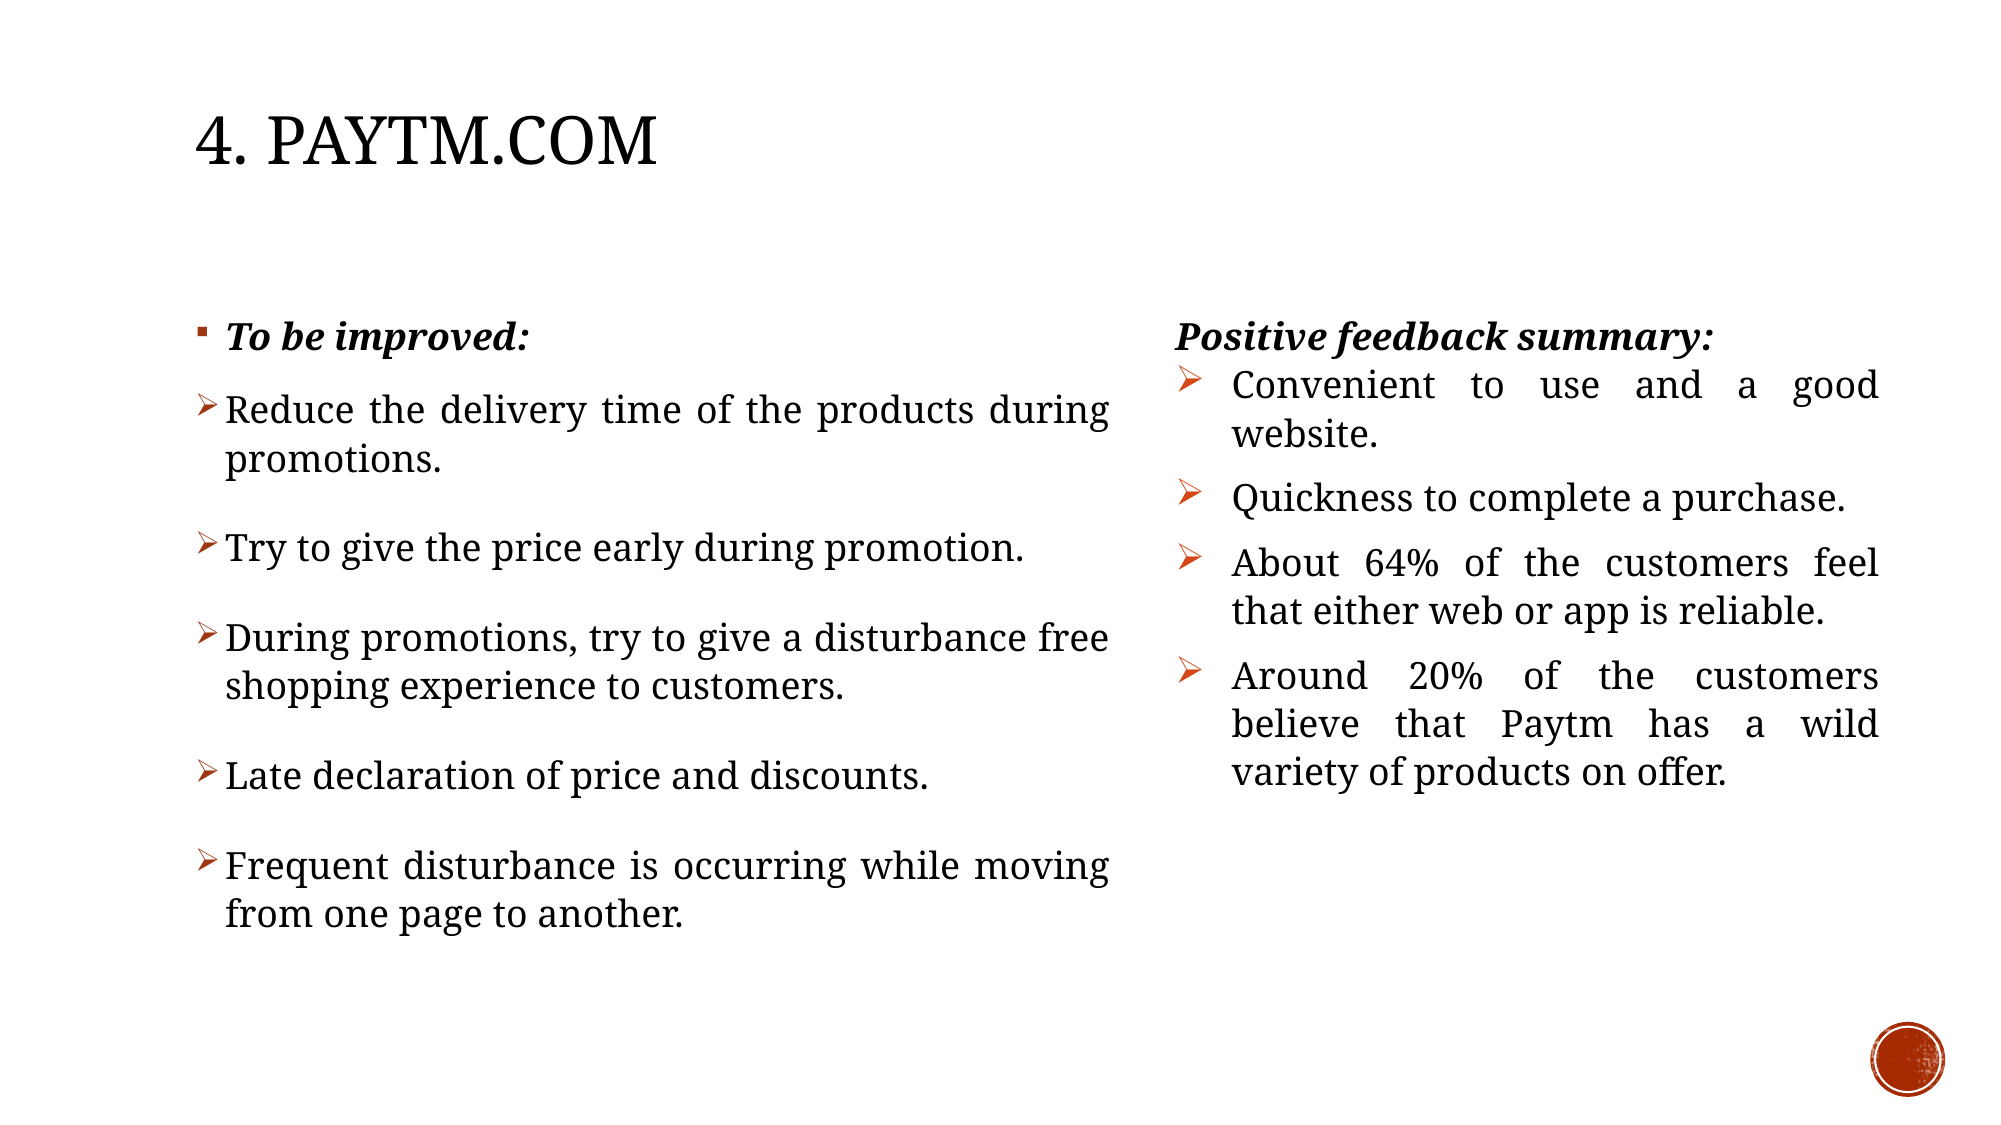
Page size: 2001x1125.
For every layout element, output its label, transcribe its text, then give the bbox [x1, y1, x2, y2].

list To be improved: Reduce the delivery time of the products during promotions. Try to give the price early during promotion. During promotions, try to give a disturbance free shopping experience to customers. Late declaration of price and discounts. Frequent disturbance is occurring while moving from one page to another. [180, 302, 1126, 963]
title 4. Paytm.com [180, 47, 1830, 239]
text_box Positive feedback summary: Convenient to use and a good website. Quickness to complete a purchase. About 64% of the customers feel that either web or app is reliable. Around 20% of the customers believe that Paytm has a wild variety of products on offer. [1160, 302, 1895, 863]
